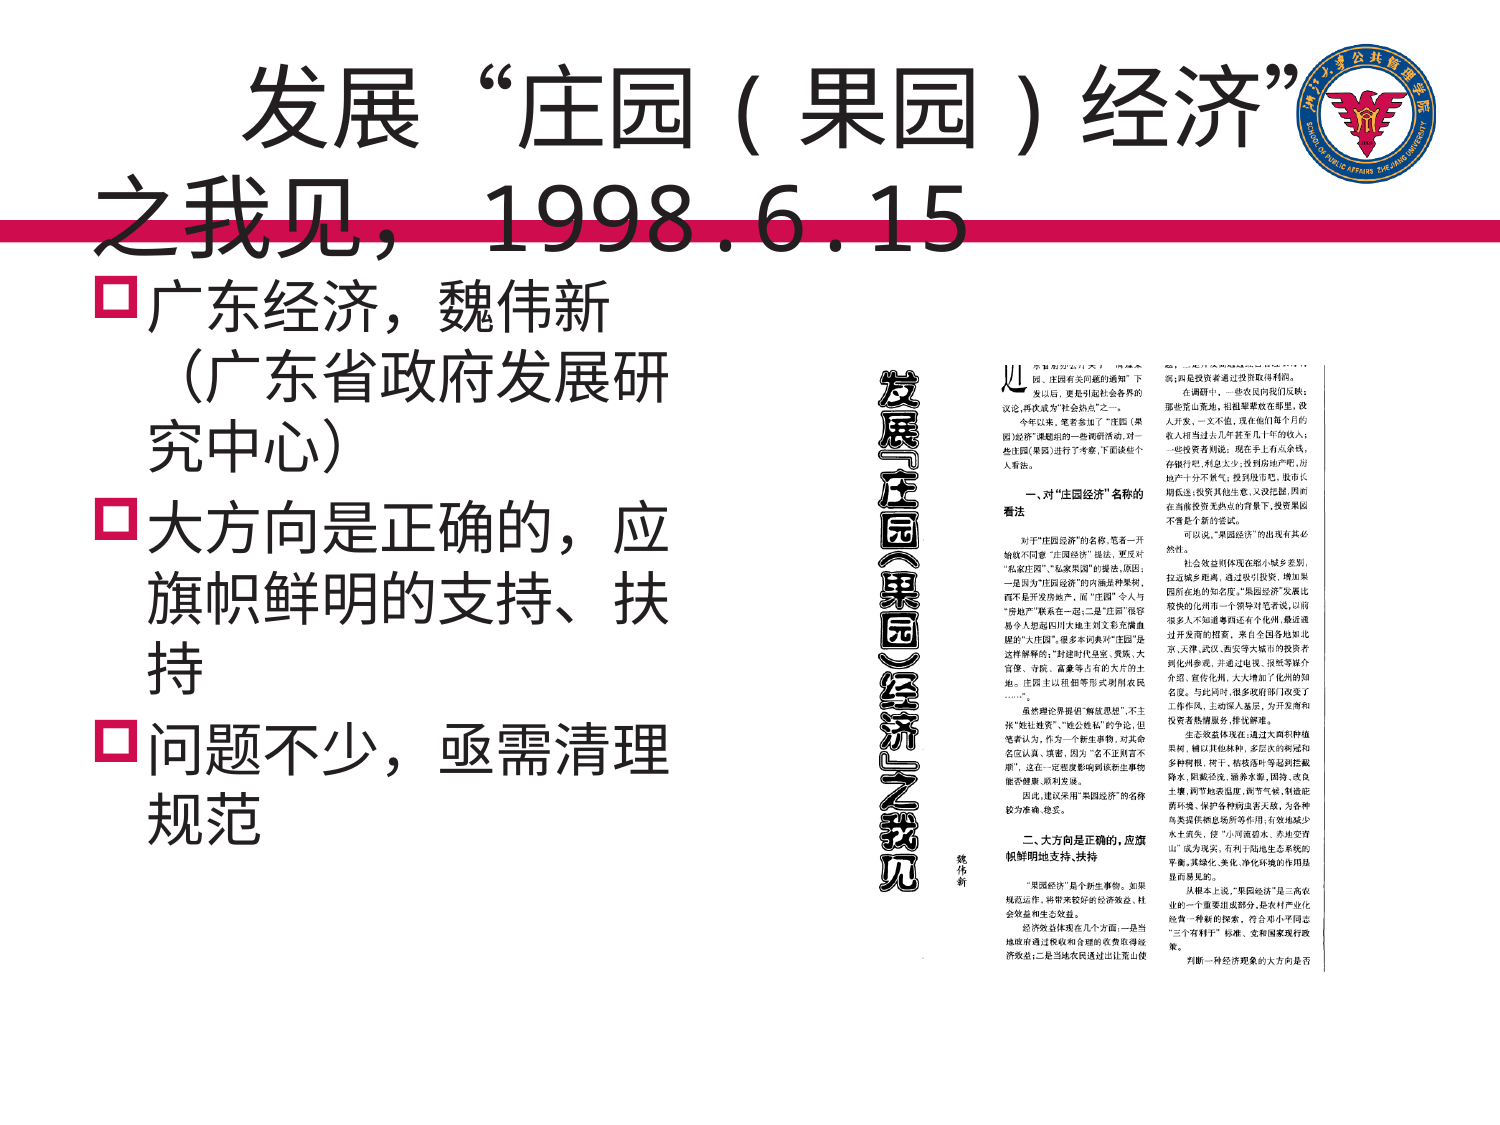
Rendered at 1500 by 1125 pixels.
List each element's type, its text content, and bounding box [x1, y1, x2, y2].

list 广东经济，魏伟新（广东省政府发展研究中心） 大方向是正确的，应旗帜鲜明的支持、扶持 问题不少，亟需清理规范 [74, 262, 738, 1006]
picture [1425, 43, 1436, 185]
title 发展“庄园(果园)经济”之我见，1998.6.15 [75, 42, 1425, 186]
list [841, 364, 1342, 973]
